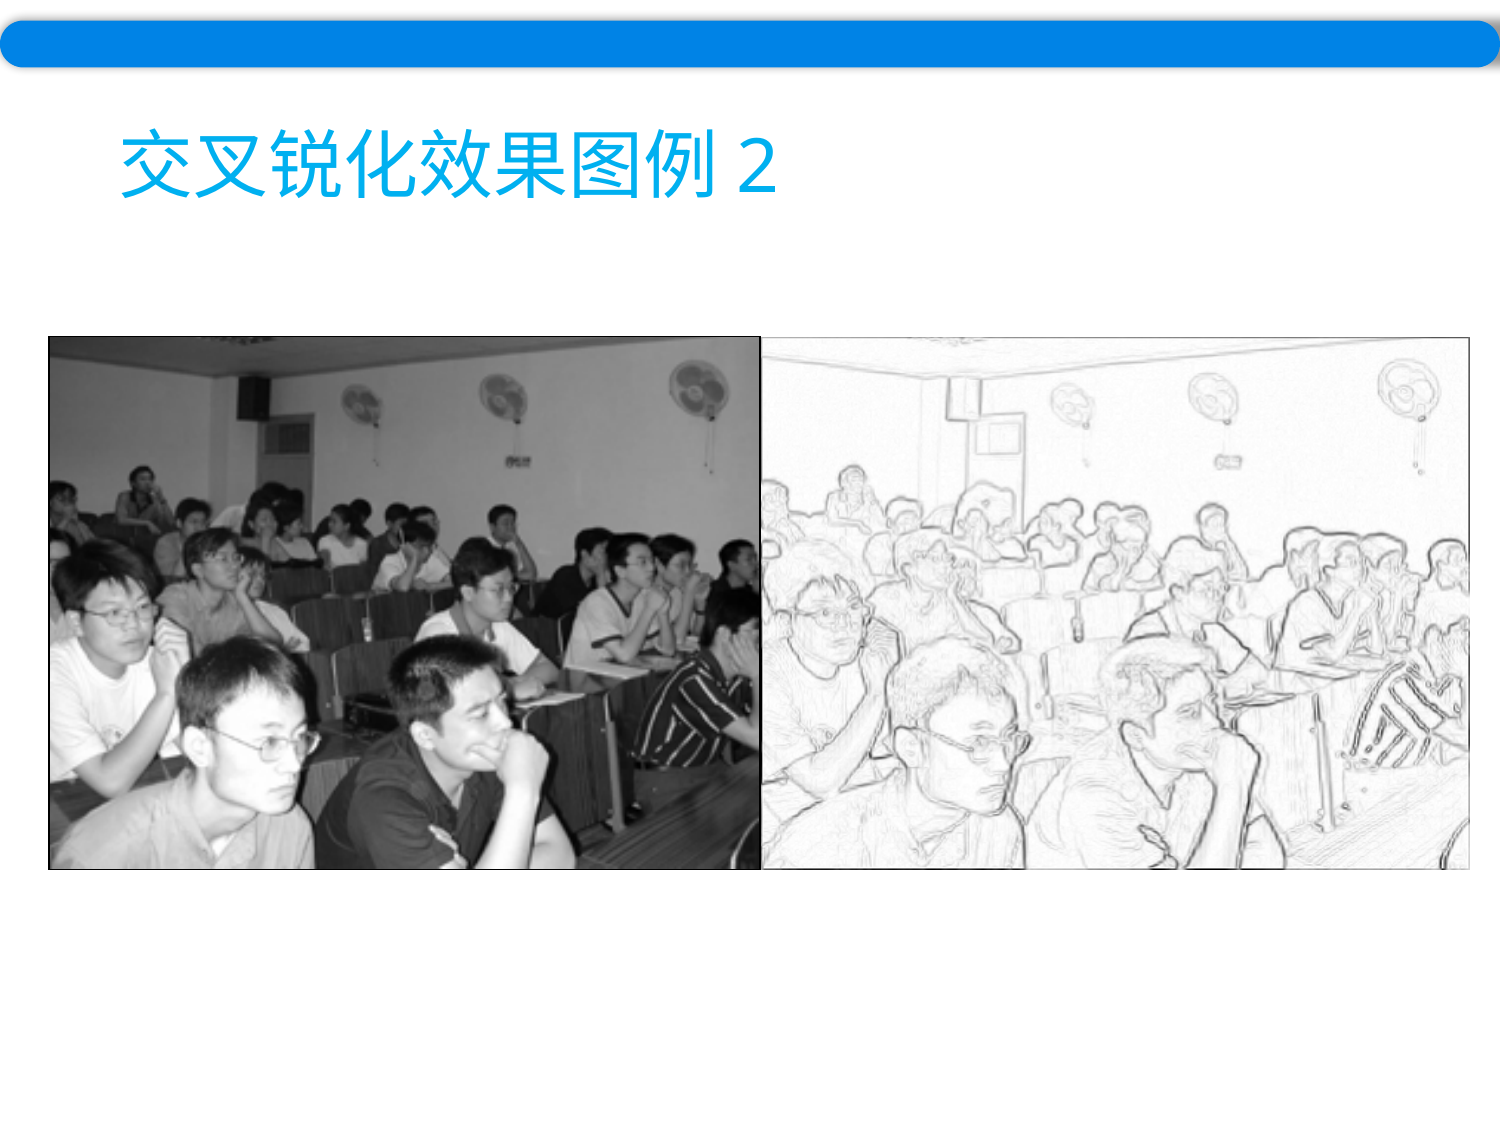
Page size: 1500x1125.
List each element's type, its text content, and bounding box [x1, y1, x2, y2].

title 交叉锐化效果图例2 [103, 77, 1397, 278]
picture [49, 337, 760, 869]
picture [761, 337, 1470, 871]
text_box [0, 19, 1500, 69]
